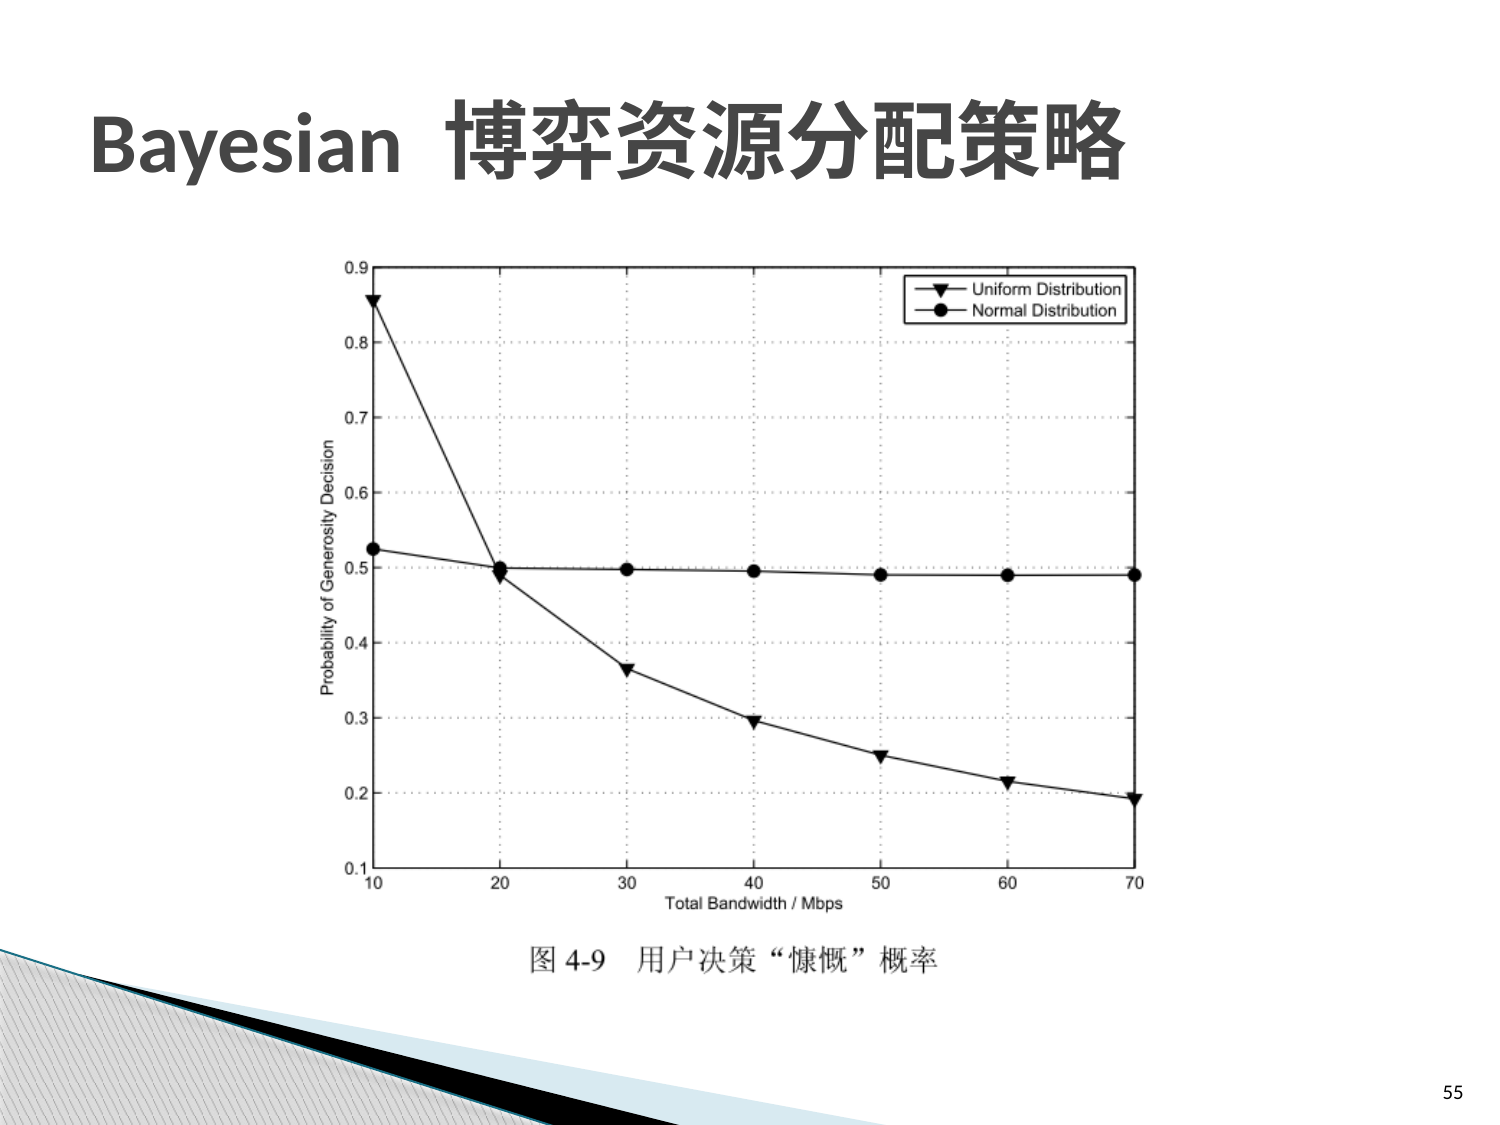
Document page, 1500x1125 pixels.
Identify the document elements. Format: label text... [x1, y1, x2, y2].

picture [312, 249, 1204, 993]
title Bayesian 博弈资源分配策略 [75, 45, 1425, 233]
slide_number 55 [1418, 1051, 1479, 1112]
